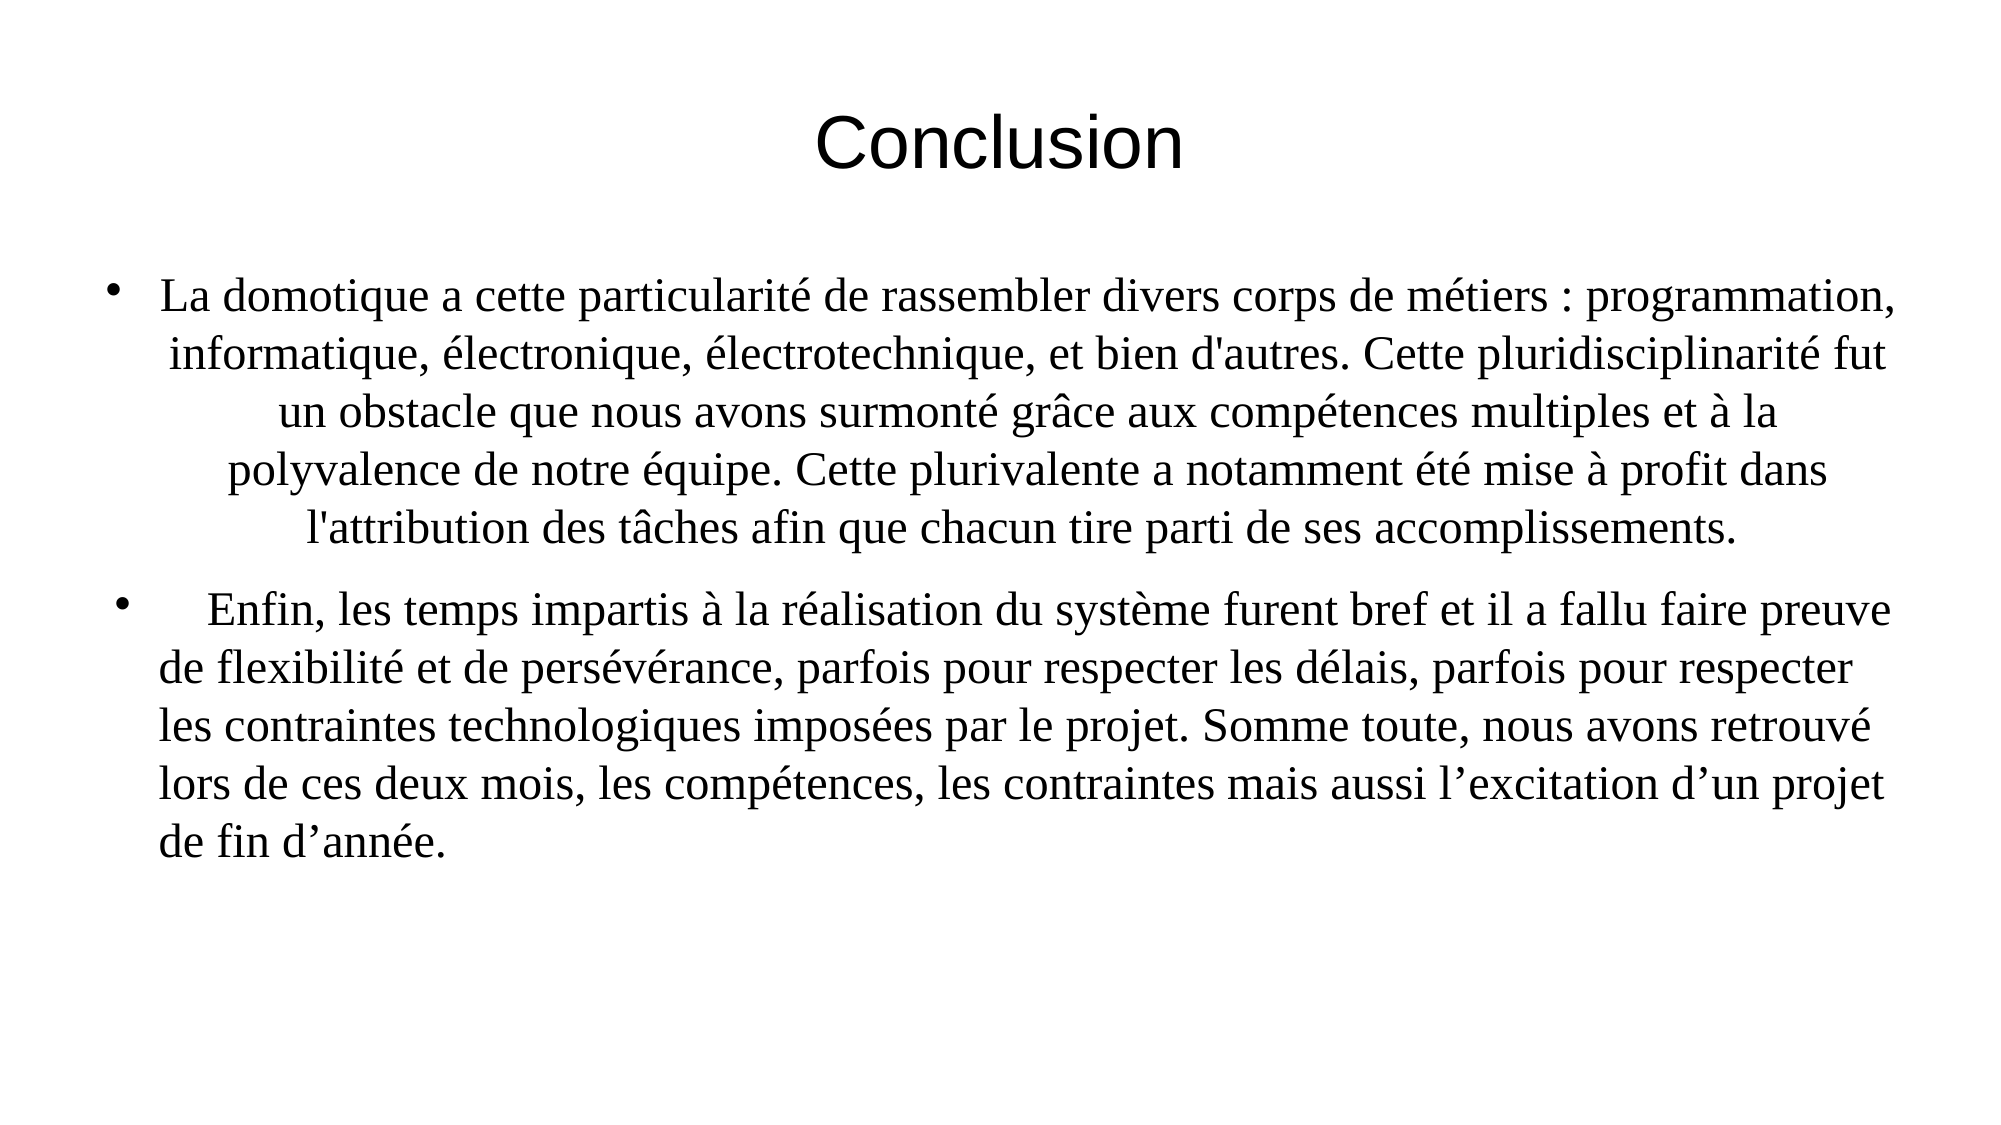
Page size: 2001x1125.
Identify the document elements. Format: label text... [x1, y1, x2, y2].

text_box Conclusion [99, 44, 1900, 233]
text_box La domotique a cette particularité de rassembler divers corps de métiers : programmation, informatique, électronique, électrotechnique, et bien d'autres. Cette pluridisciplinarité fut un obstacle que nous avons surmonté grâce aux compétences multiples et à la polyvalence de notre équipe. Cette plurivalente a notamment été mise à profit dans l'attribution des tâches afin que chacun tire parti de ses accomplissements. Enfin, les temps impartis à la réalisation du système furent bref et il a fallu faire preuve de flexibilité et de persévérance, parfois pour respecter les délais, parfois pour respecter les contraintes technologiques imposées par le projet. Somme toute, nous avons retrouvé lors de ces deux mois, les compétences, les contraintes mais aussi l’excitation d’un projet de fin d’année. [99, 263, 1900, 916]
